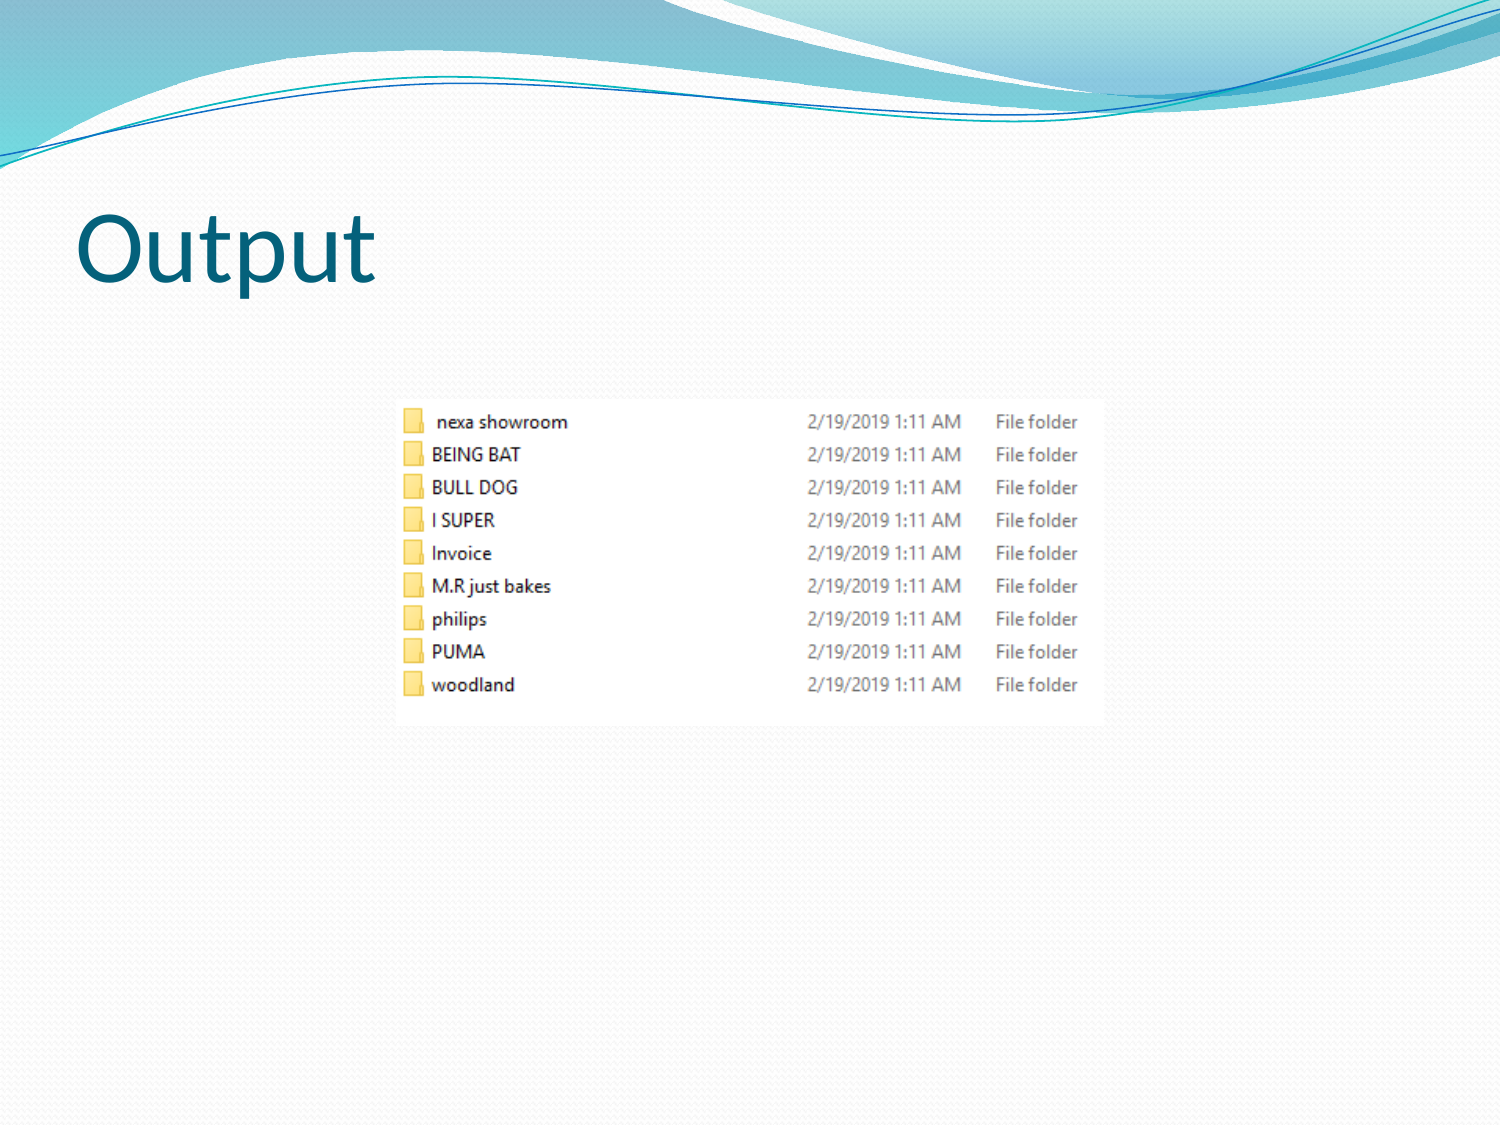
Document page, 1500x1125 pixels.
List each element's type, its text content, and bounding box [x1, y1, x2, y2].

picture [396, 398, 1104, 726]
title Output [75, 115, 1425, 303]
